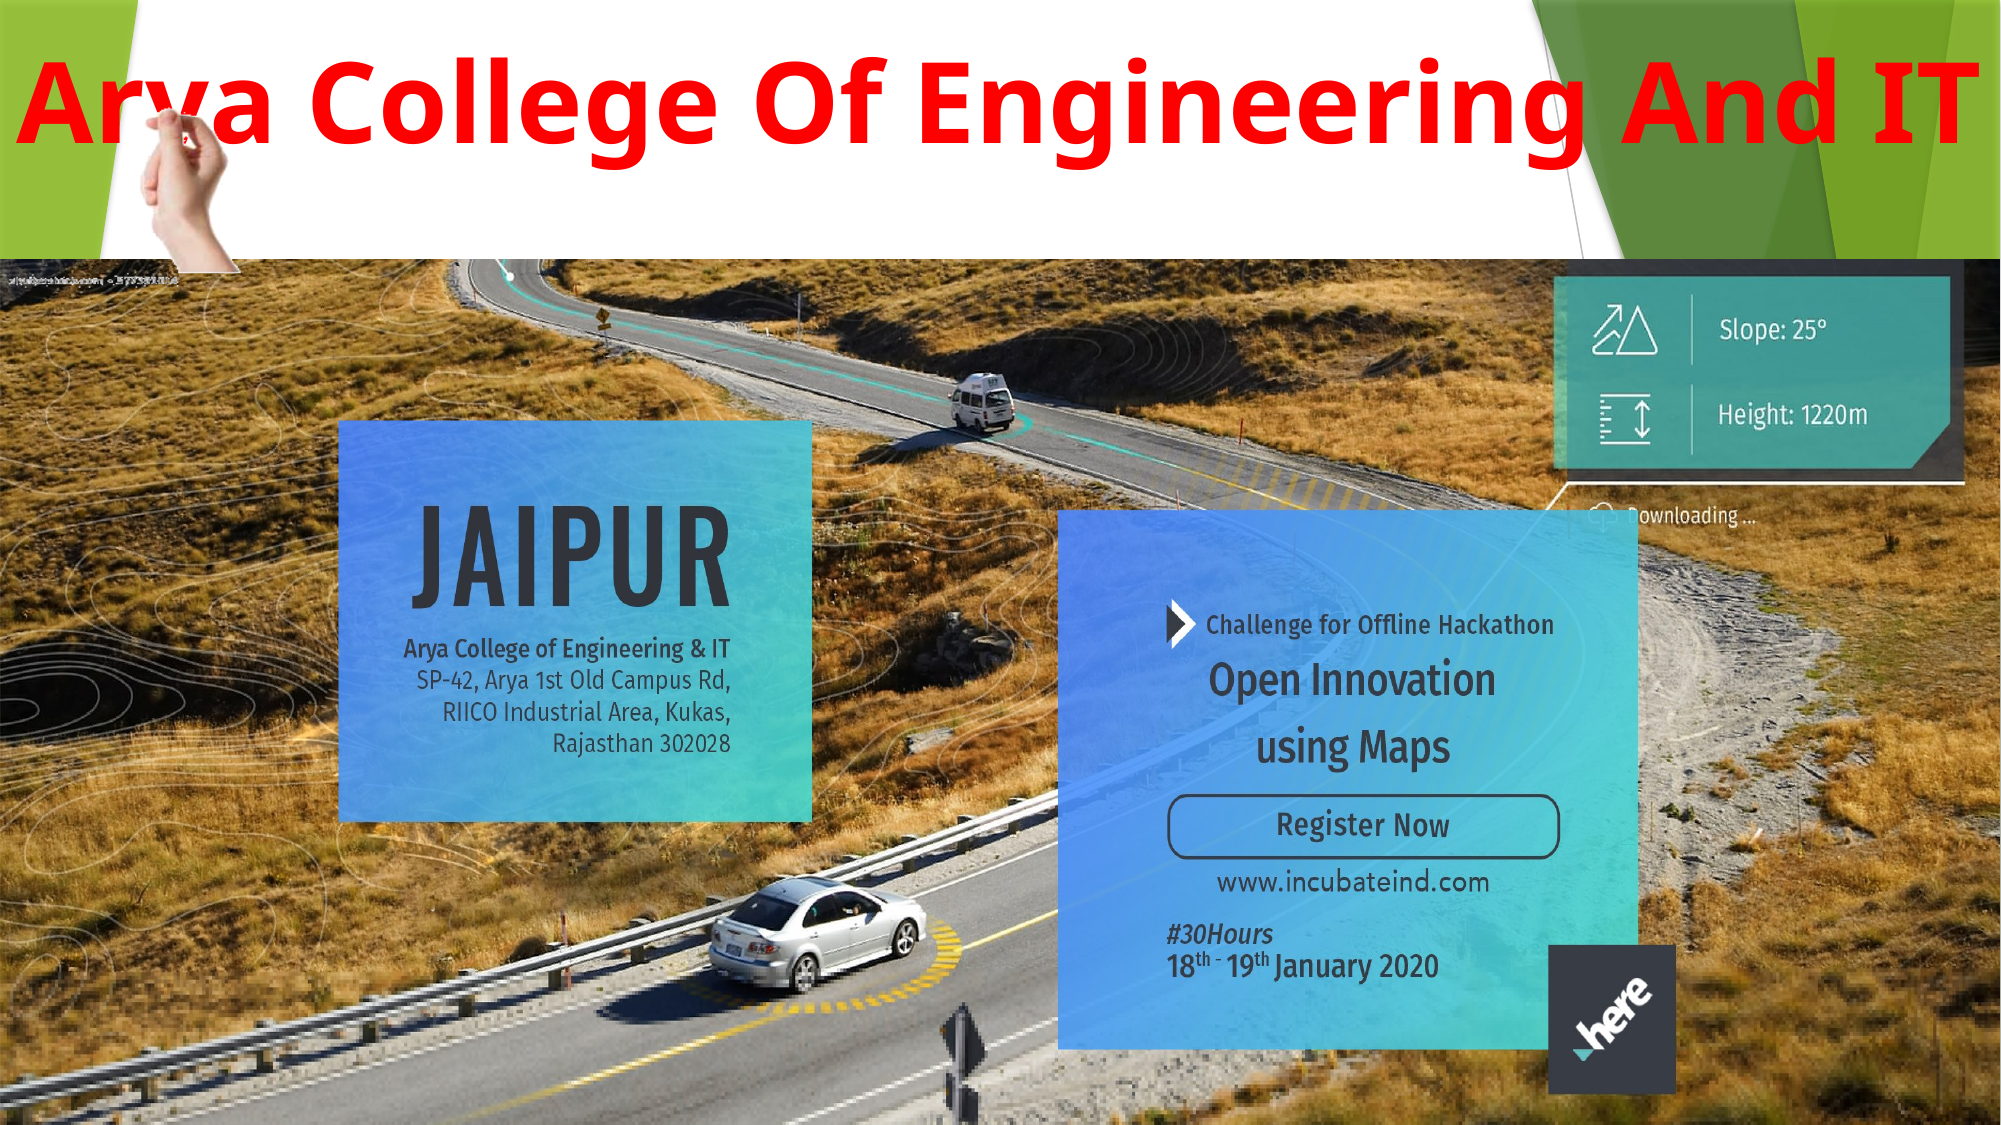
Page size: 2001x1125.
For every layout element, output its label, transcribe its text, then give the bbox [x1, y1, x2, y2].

title Arya College Of Engineering And IT [0, 0, 2000, 174]
picture [0, 58, 2000, 1125]
